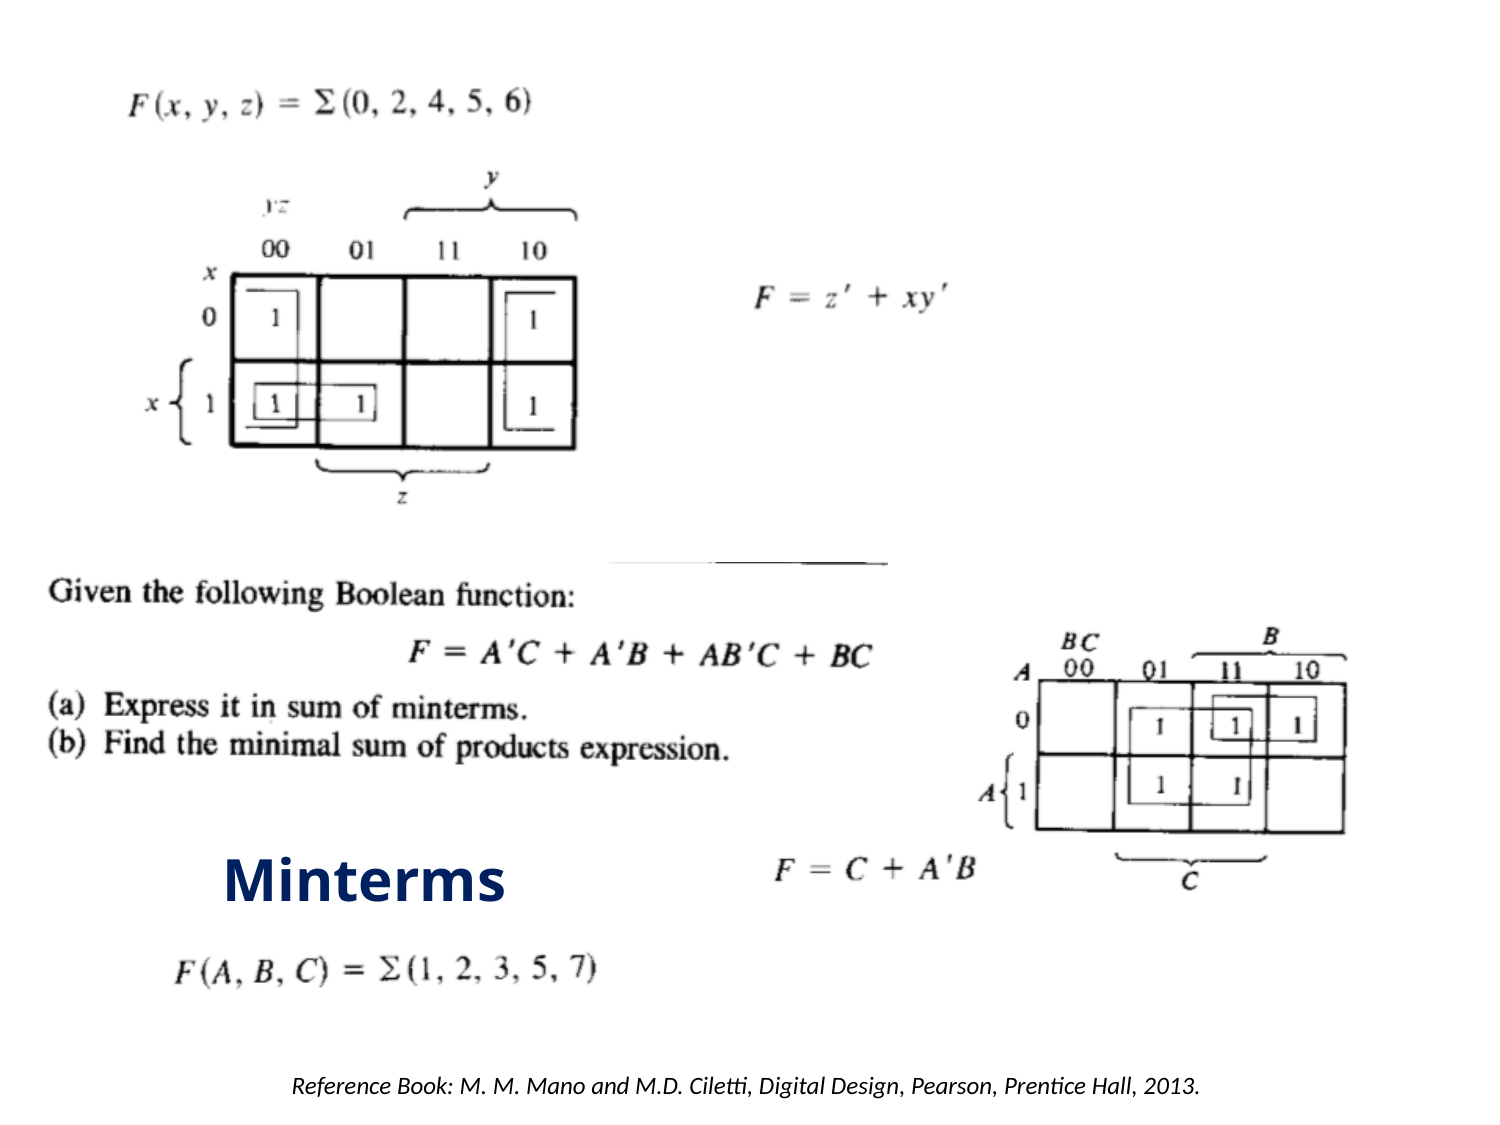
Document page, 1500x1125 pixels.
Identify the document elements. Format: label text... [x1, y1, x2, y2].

picture [762, 612, 1405, 898]
picture [737, 262, 962, 329]
picture [162, 949, 613, 1007]
picture [24, 562, 888, 782]
text_box Minterms [37, 837, 692, 919]
picture [49, 162, 655, 513]
text_box Reference Book: M. M. Mano and M.D. Ciletti, Digital Design, Pearson, Prentice Hall, 2013. [43, 1062, 1457, 1108]
picture [112, 62, 555, 135]
